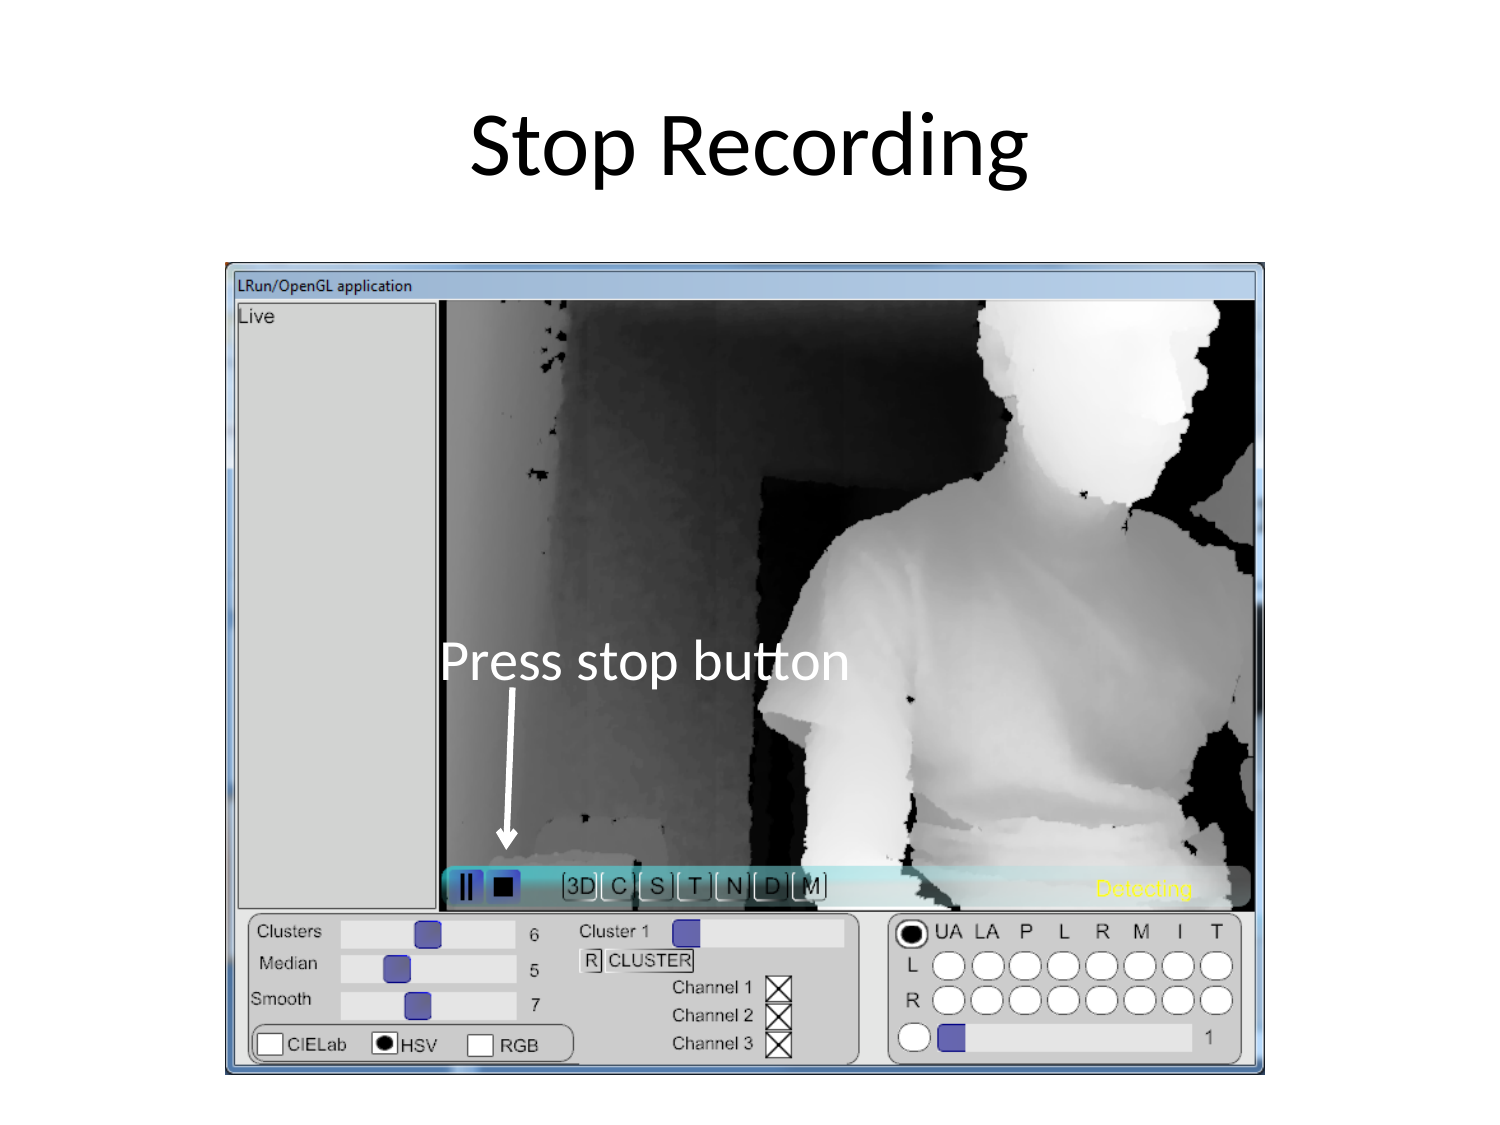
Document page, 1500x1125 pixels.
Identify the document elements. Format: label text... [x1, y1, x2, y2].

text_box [427, 765, 591, 773]
title Stop Recording [75, 45, 1425, 233]
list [224, 262, 1265, 1076]
